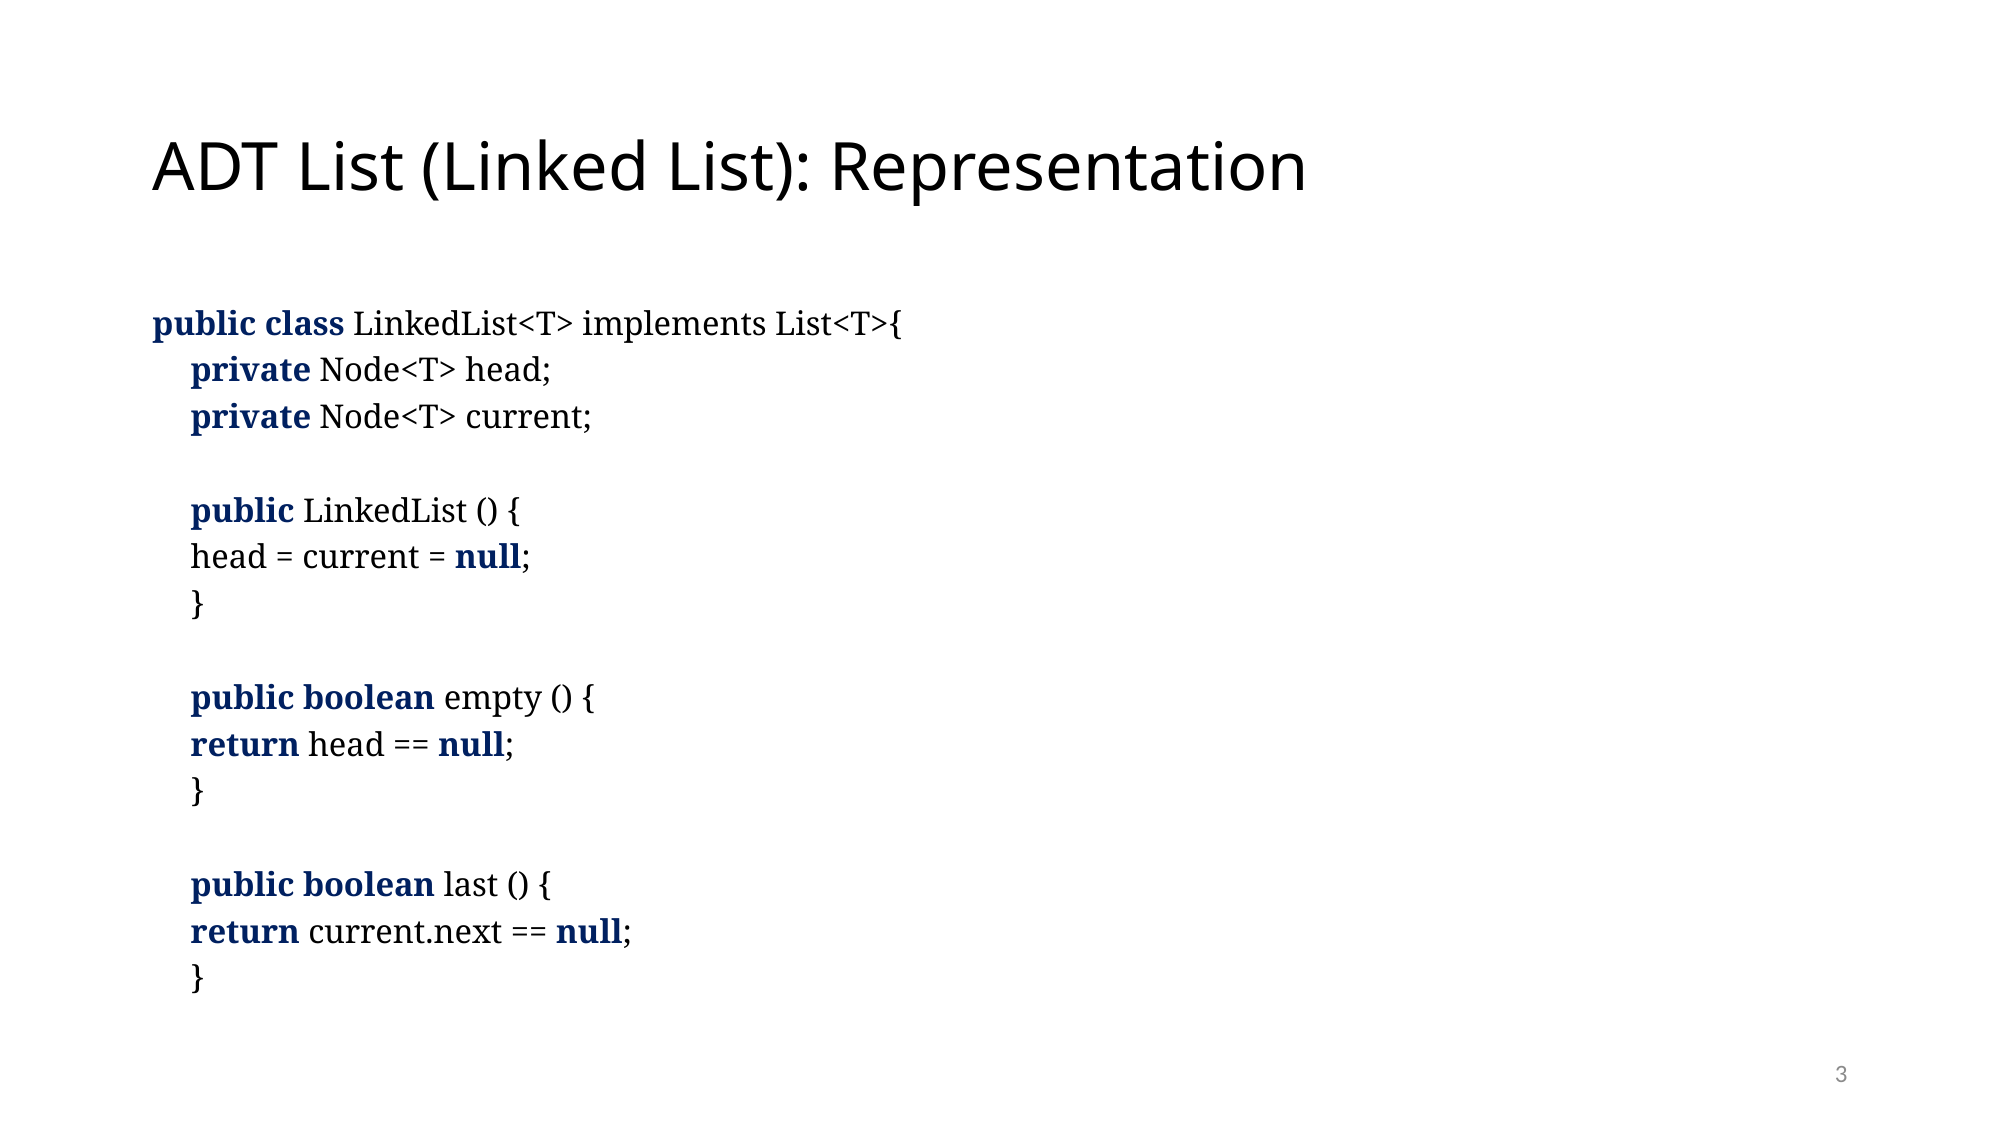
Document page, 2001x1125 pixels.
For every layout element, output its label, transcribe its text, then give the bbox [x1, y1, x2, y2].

title ADT List (Linked List): Representation [137, 59, 1863, 278]
list public class LinkedList<T> implements List<T>{ private Node<T> head; private Node<T> current; public LinkedList () { head = current = null; } public boolean empty () { return head == null; } public boolean last () { return current.next == null; } [137, 299, 1863, 1014]
slide_number 3 [1412, 1042, 1863, 1103]
